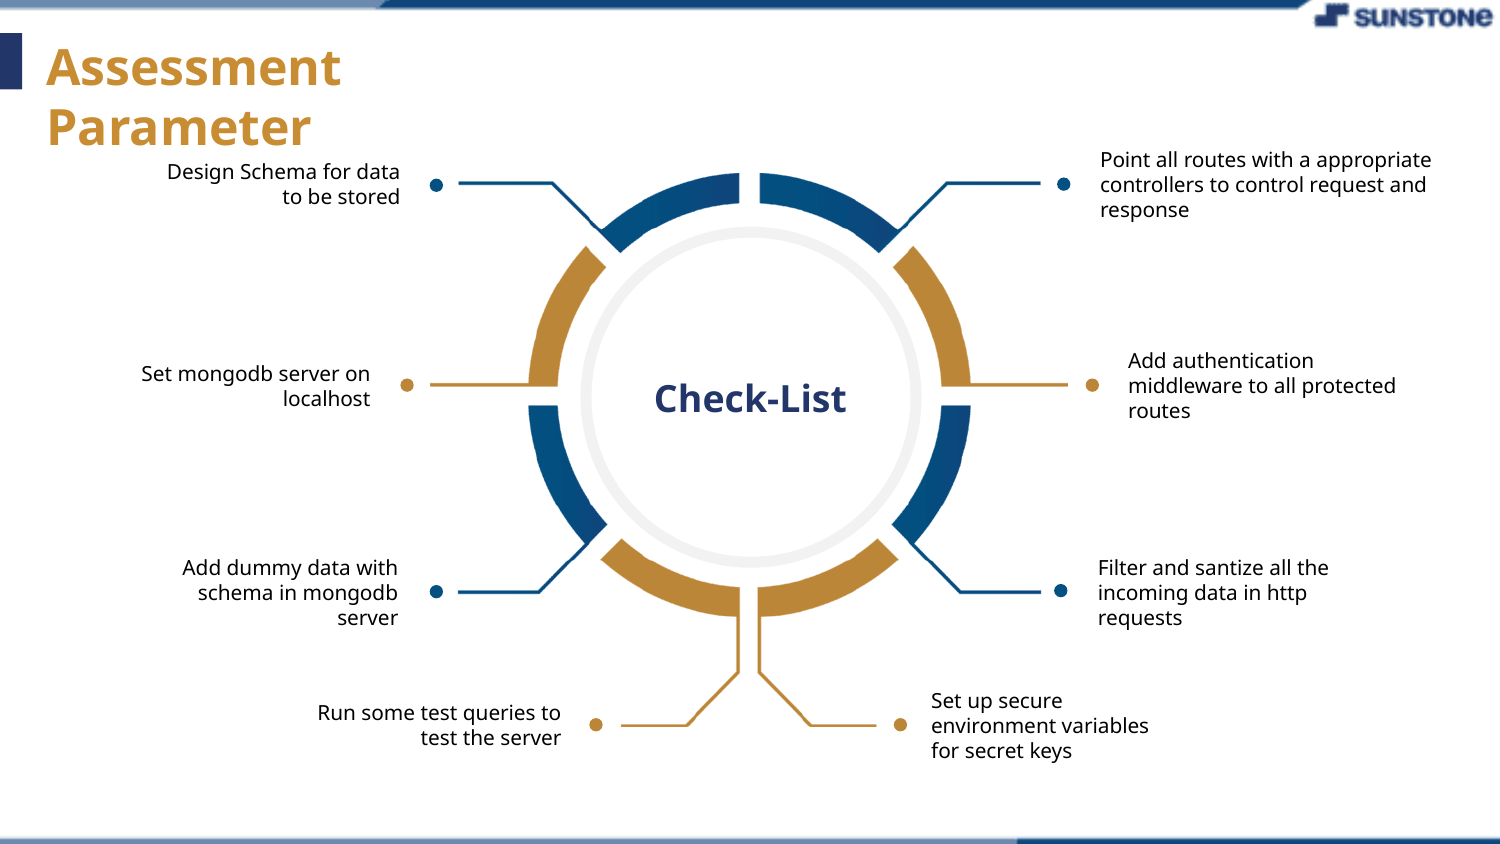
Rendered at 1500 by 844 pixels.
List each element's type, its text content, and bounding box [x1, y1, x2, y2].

picture [0, 0, 1500, 844]
list Set mongodb server on localhost [52, 359, 386, 412]
list Add dummy data with schema in mongodb server [131, 565, 413, 619]
list Run some test queries to test the server [294, 698, 577, 751]
list Set up secure environment variables for secret keys [916, 698, 1198, 751]
list Filter and santize all the incoming data in http requests [1083, 565, 1365, 619]
text_box Assessment Parameter [31, 20, 545, 171]
list Point all routes with a appropriate controllers to control request and response [1085, 157, 1466, 211]
list Design Schema for data to be stored [134, 171, 416, 211]
list Check-List [610, 371, 892, 424]
list Add authentication middleware to all protected routes [1113, 359, 1427, 412]
